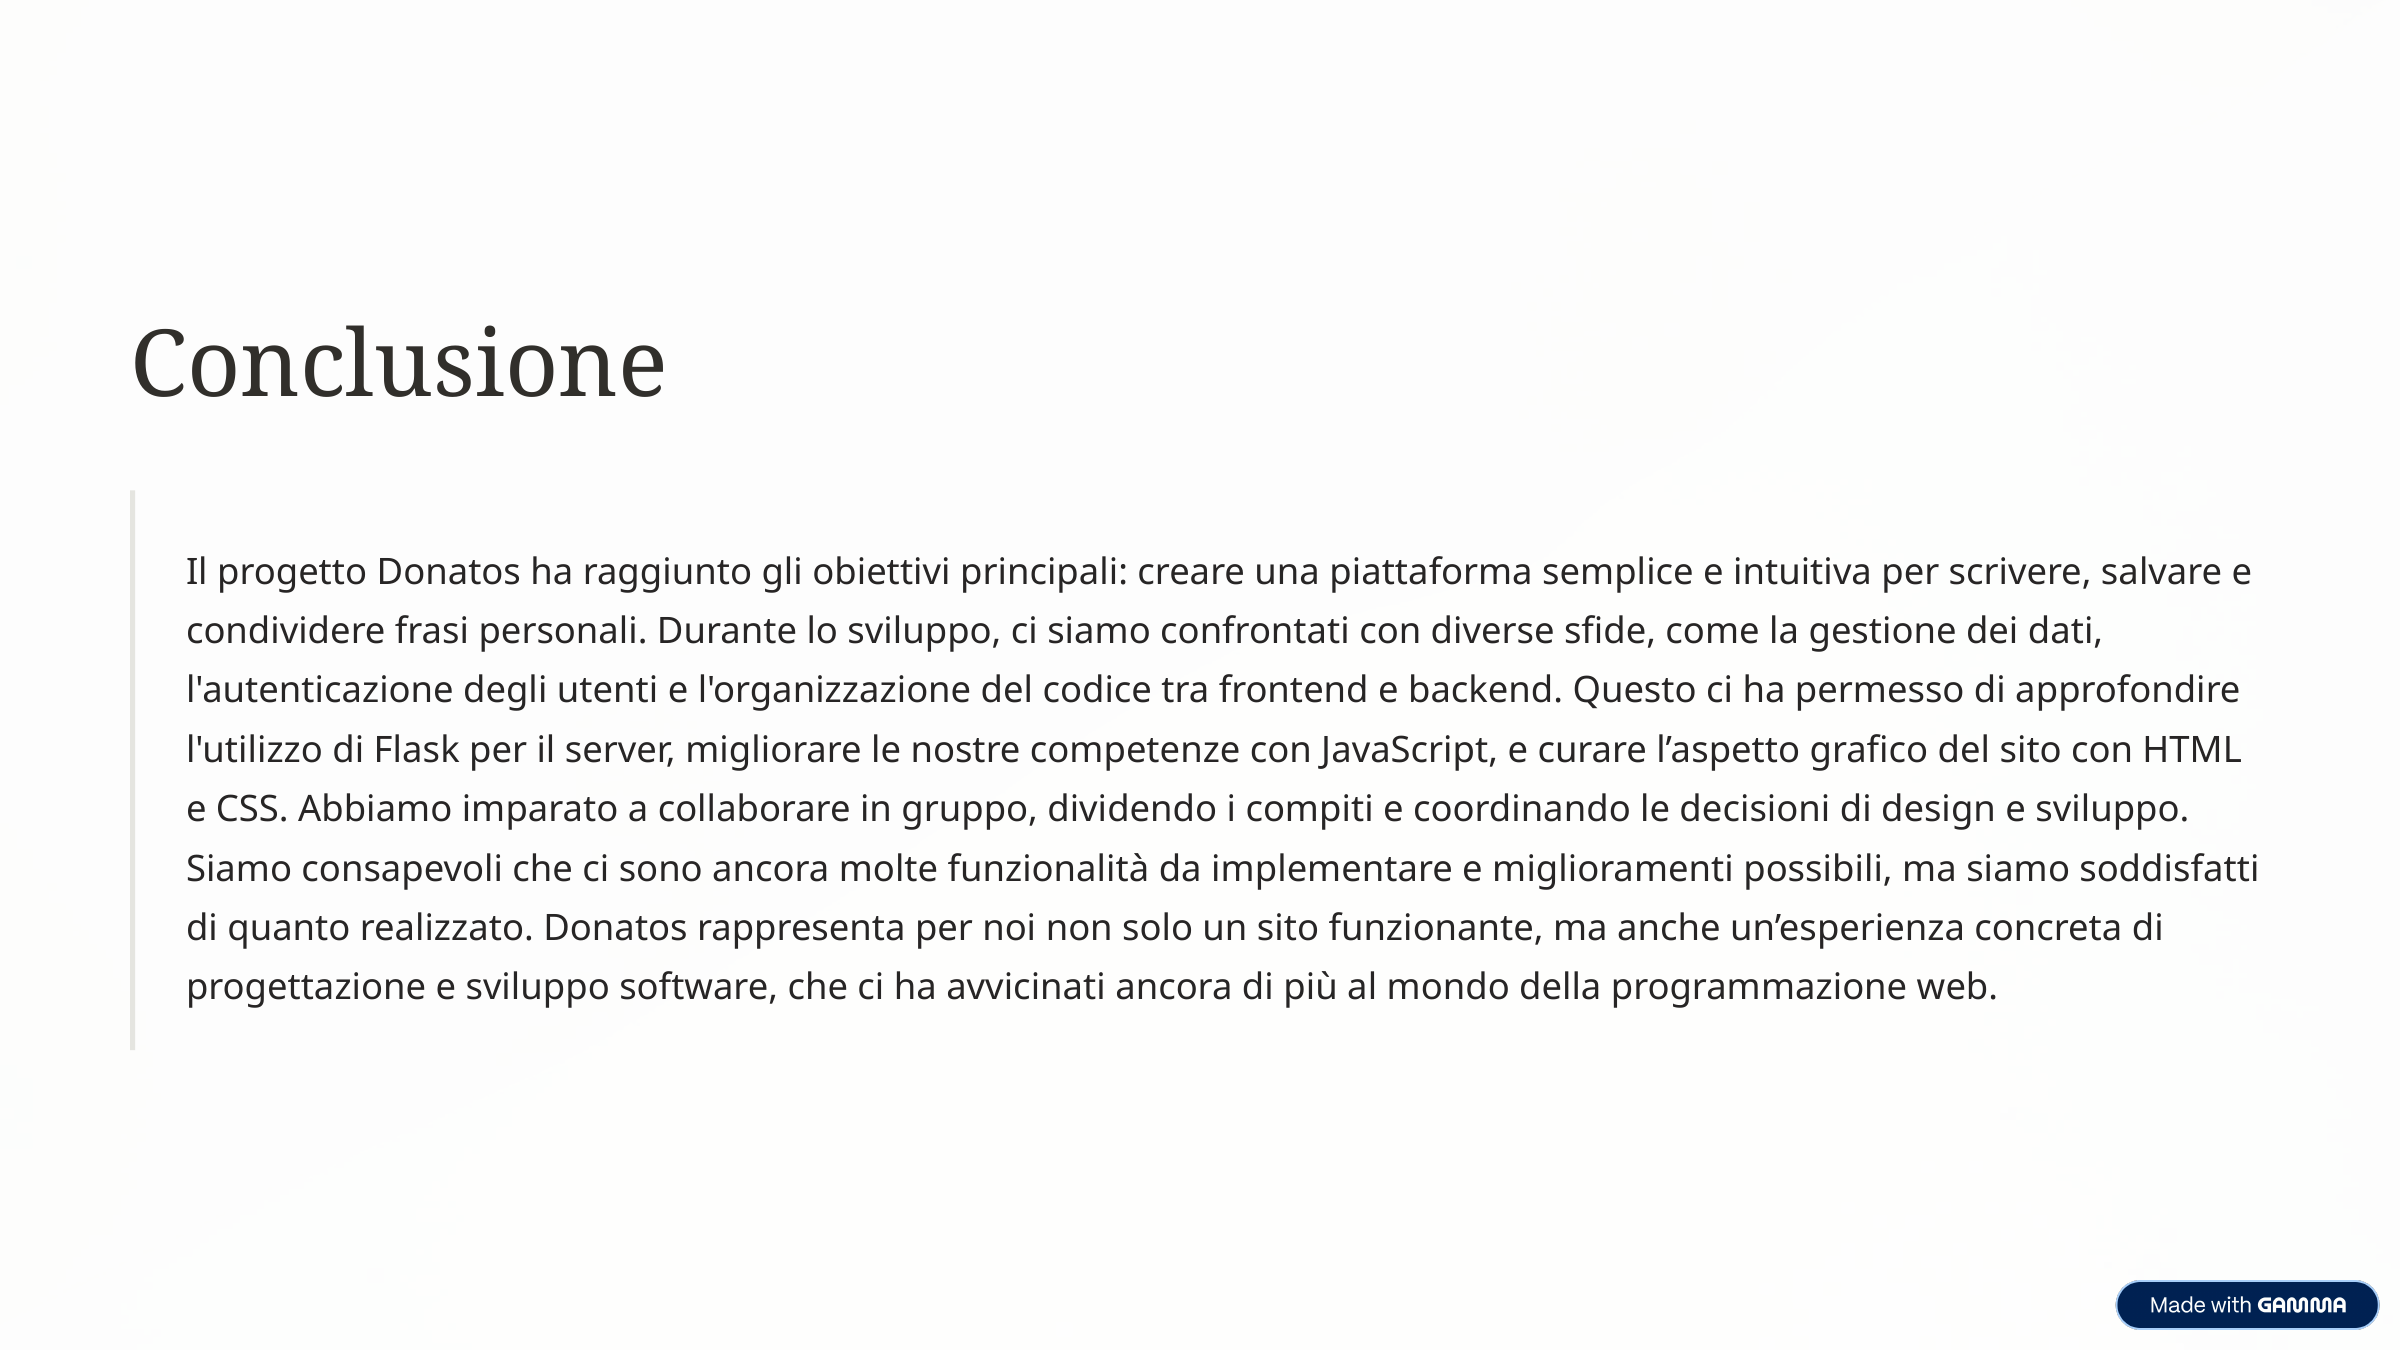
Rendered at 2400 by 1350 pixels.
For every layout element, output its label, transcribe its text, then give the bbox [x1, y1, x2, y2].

text_box Conclusione [130, 299, 1061, 416]
text_box [130, 490, 136, 1051]
picture [2106, 1271, 2389, 1339]
text_box Il progetto Donatos ha raggiunto gli obiettivi principali: creare una piattaforma semplice e intuitiva per scrivere, salvare e condividere frasi personali. Durante lo sviluppo, ci siamo confrontati con diverse sfide, come la gestione dei dati, l'autenticazione degli utenti e l'organizzazione del codice tra frontend e backend. Questo ci ha permesso di approfondire l'utilizzo di Flask per il server, migliorare le nostre competenze con JavaScript, e curare l’aspetto grafico del sito con HTML e CSS. Abbiamo imparato a collaborare in gruppo, dividendo i compiti e coordinando le decisioni di design e sviluppo. Siamo consapevoli che ci sono ancora molte funzionalità da implementare e miglioramenti possibili, ma siamo soddisfatti di quanto realizzato. Donatos rappresenta per noi non solo un sito funzionante, ma anche un’esperienza concreta di progettazione e sviluppo software, che ci ha avvicinati ancora di più al mondo della programmazione web. [186, 532, 2270, 1009]
